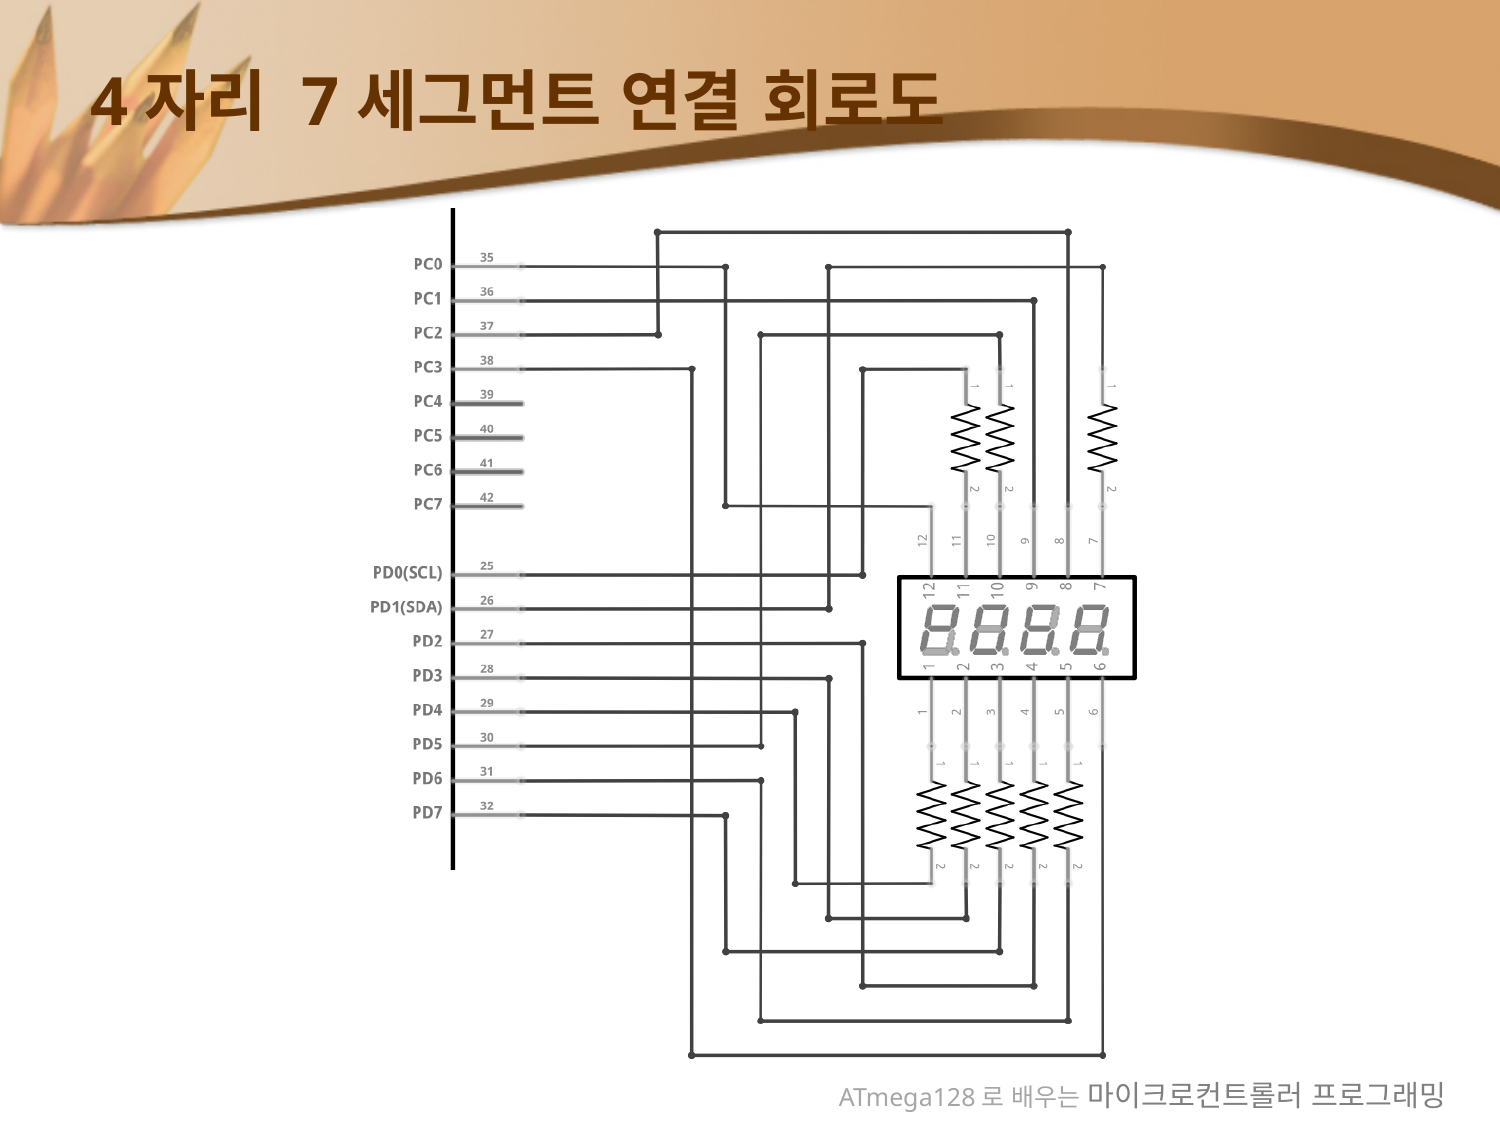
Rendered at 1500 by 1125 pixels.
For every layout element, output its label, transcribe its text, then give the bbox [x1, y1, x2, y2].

picture [0, 0, 1500, 1125]
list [359, 207, 1140, 1063]
title 4자리 7세그먼트 연결 회로도 [75, 47, 1376, 150]
